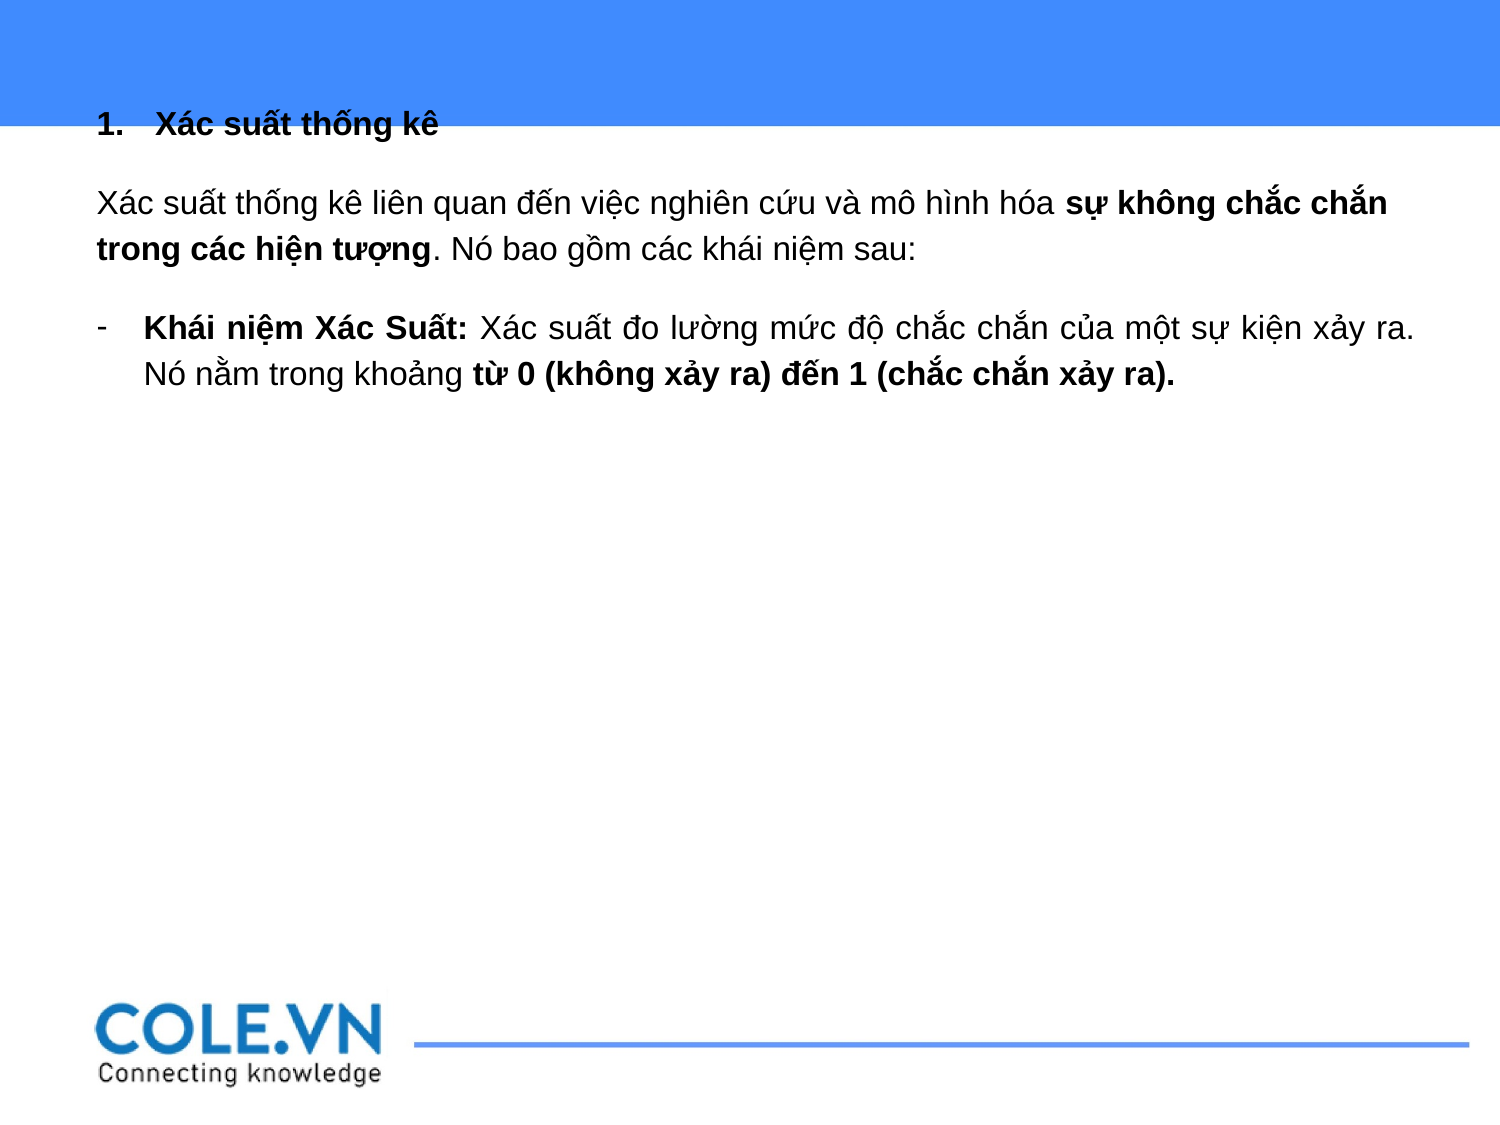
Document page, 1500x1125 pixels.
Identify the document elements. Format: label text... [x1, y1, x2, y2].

picture [0, 0, 1500, 1125]
text_box Xác suất thống kê Xác suất thống kê liên quan đến việc nghiên cứu và mô hình hóa sự không chắc chắn trong các hiện tượng. Nó bao gồm các khái niệm sau: Khái niệm Xác Suất: Xác suất đo lường mức độ chắc chắn của một sự kiện xảy ra. Nó nằm trong khoảng từ 0 (không xảy ra) đến 1 (chắc chắn xảy ra). [65, 80, 1432, 650]
